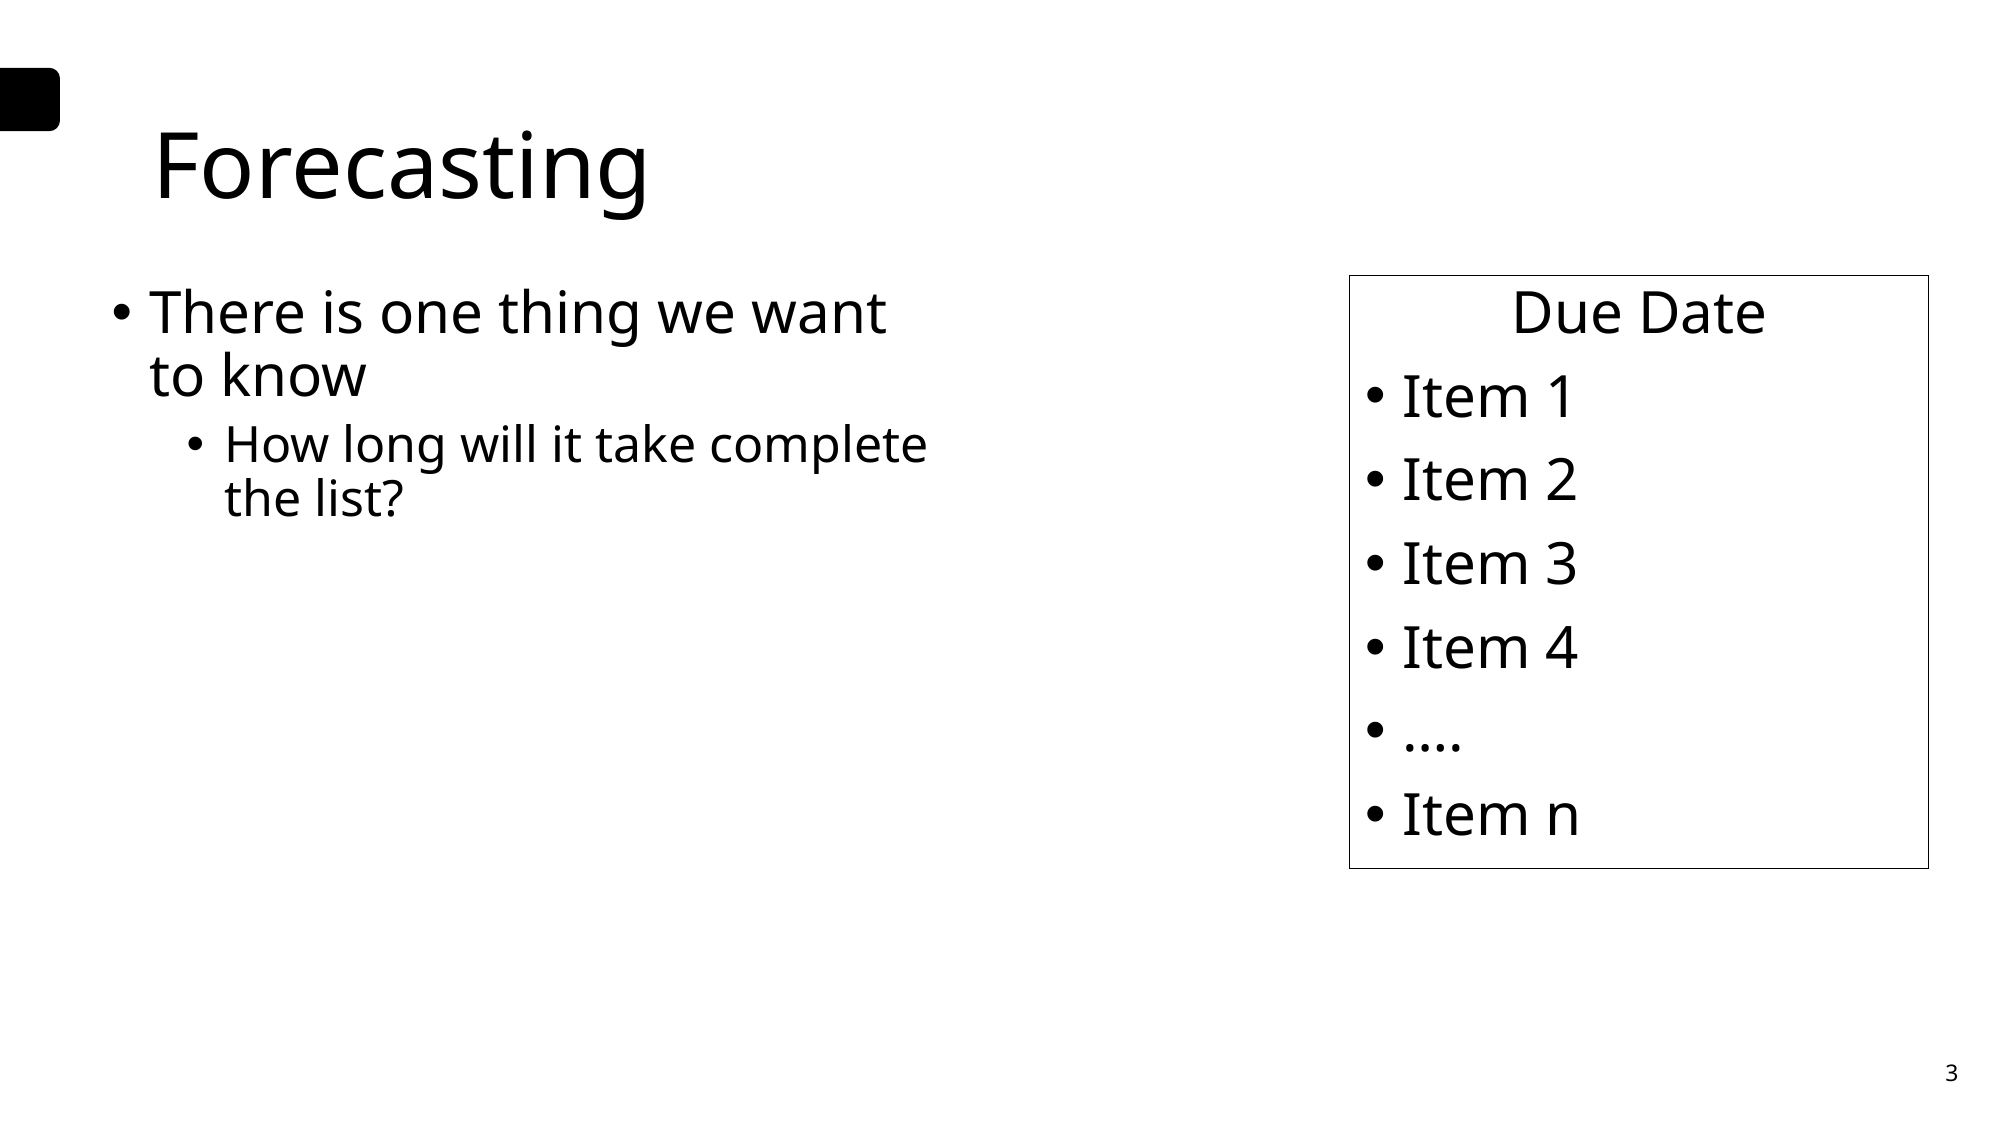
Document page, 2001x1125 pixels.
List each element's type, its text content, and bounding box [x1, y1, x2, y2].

text_box Due Date Item 1 Item 2 Item 3 Item 4 …. Item n [1349, 275, 1929, 869]
title Forecasting [137, 59, 1863, 278]
list There is one thing we want to know How long will it take complete the list? [96, 275, 950, 1016]
